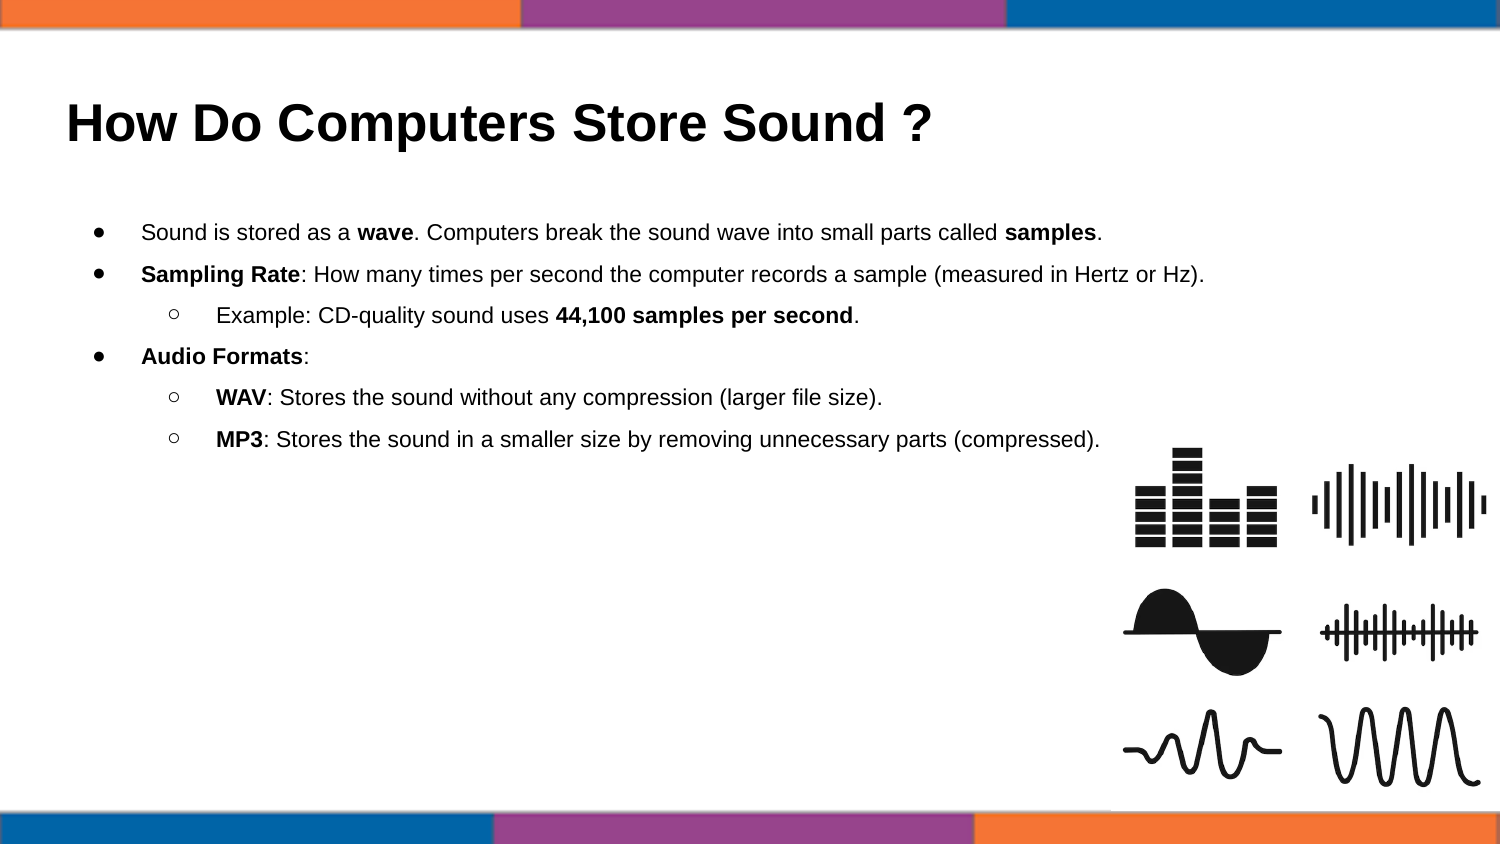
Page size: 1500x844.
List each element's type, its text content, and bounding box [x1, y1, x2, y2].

picture [0, 0, 1500, 844]
title How Do Computers Store Sound ? [51, 72, 1449, 167]
list Sound is stored as a wave. Computers break the sound wave into small parts called samples. Sampling Rate: How many times per second the computer records a sample (measured in Hertz or Hz). Example: CD-quality sound uses 44,100 samples per second. Audio Formats: WAV: Stores the sound without any compression (larger file size). MP3: Stores the sound in a smaller size by removing unnecessary parts (compressed). [51, 189, 1449, 750]
